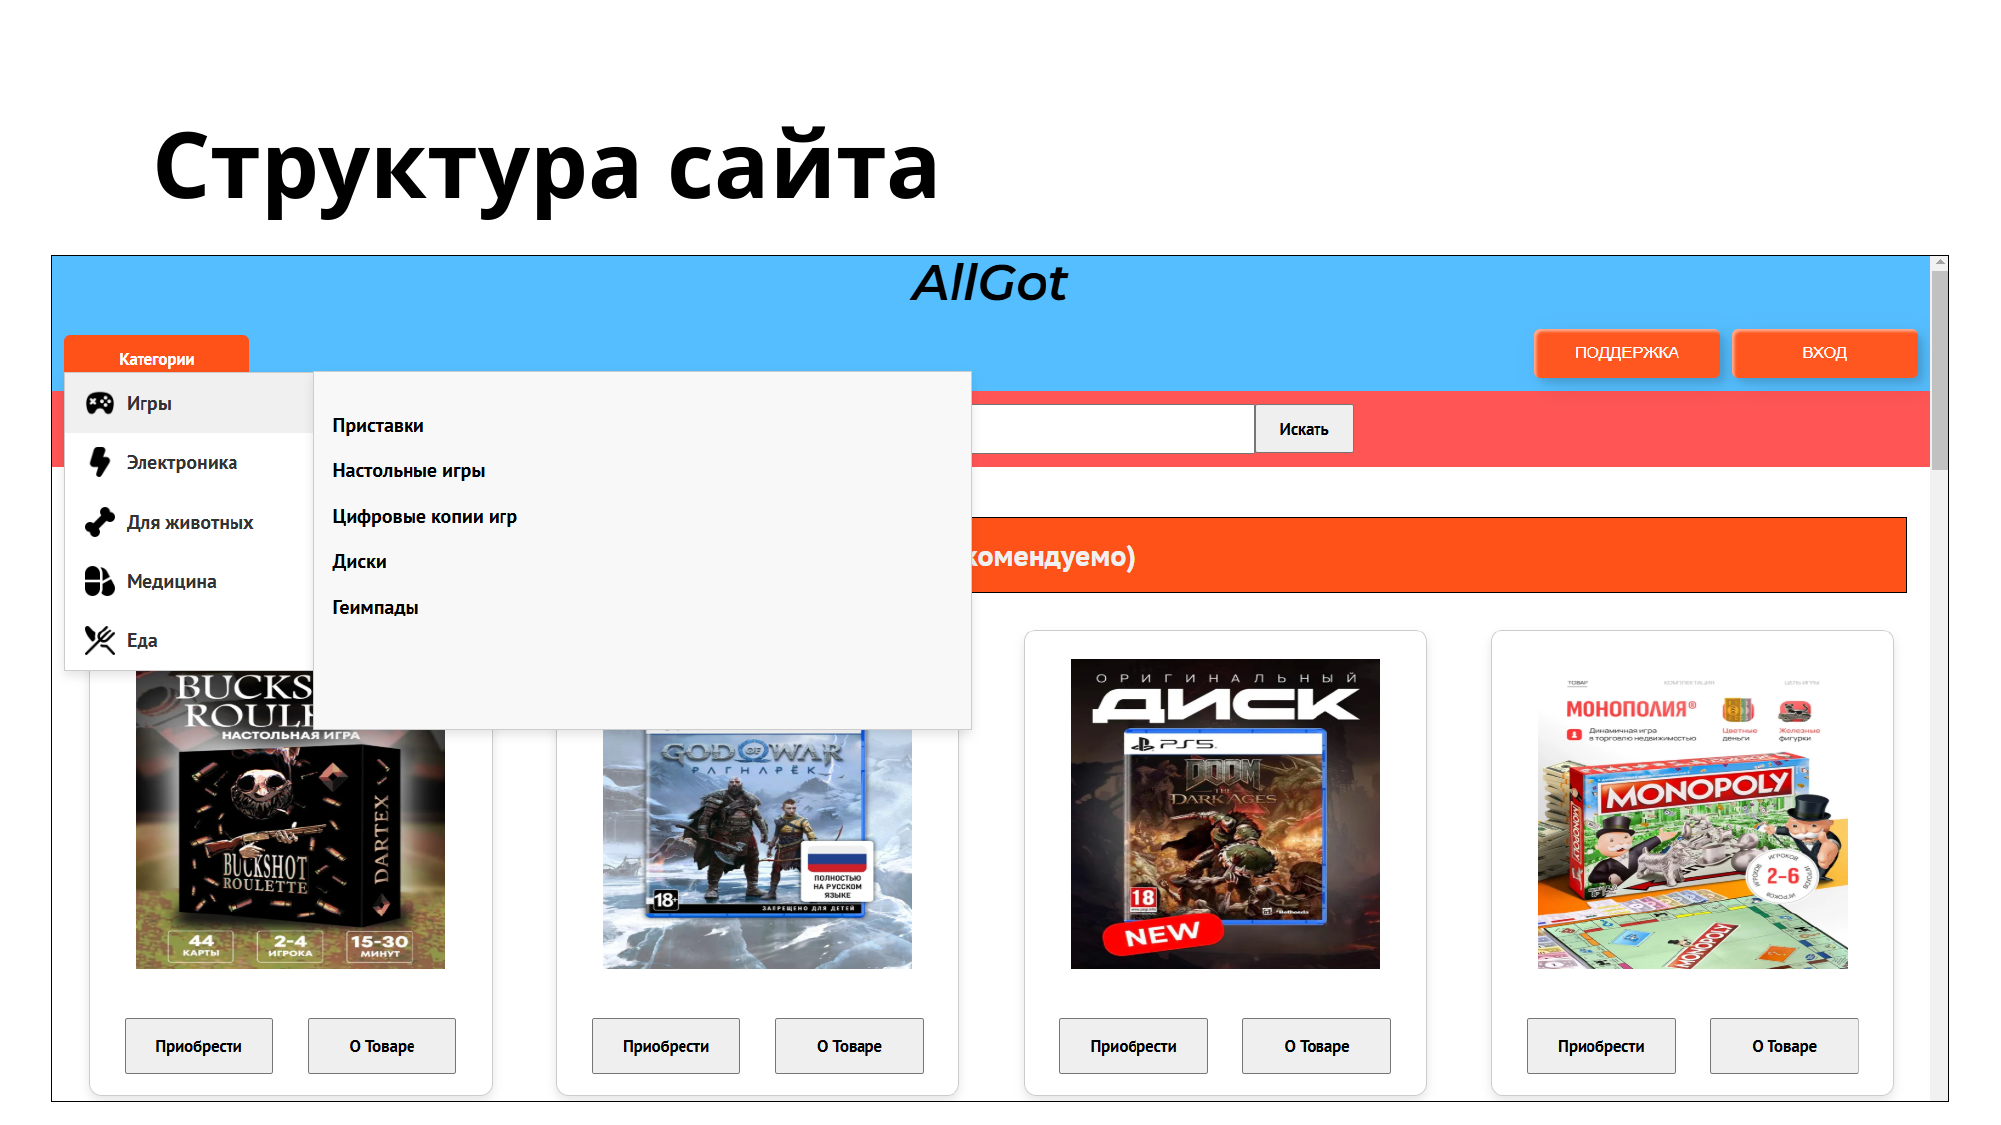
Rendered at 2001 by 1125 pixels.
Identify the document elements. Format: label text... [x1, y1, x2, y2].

title Структура сайта [137, 59, 1863, 255]
picture [51, 255, 1949, 1102]
